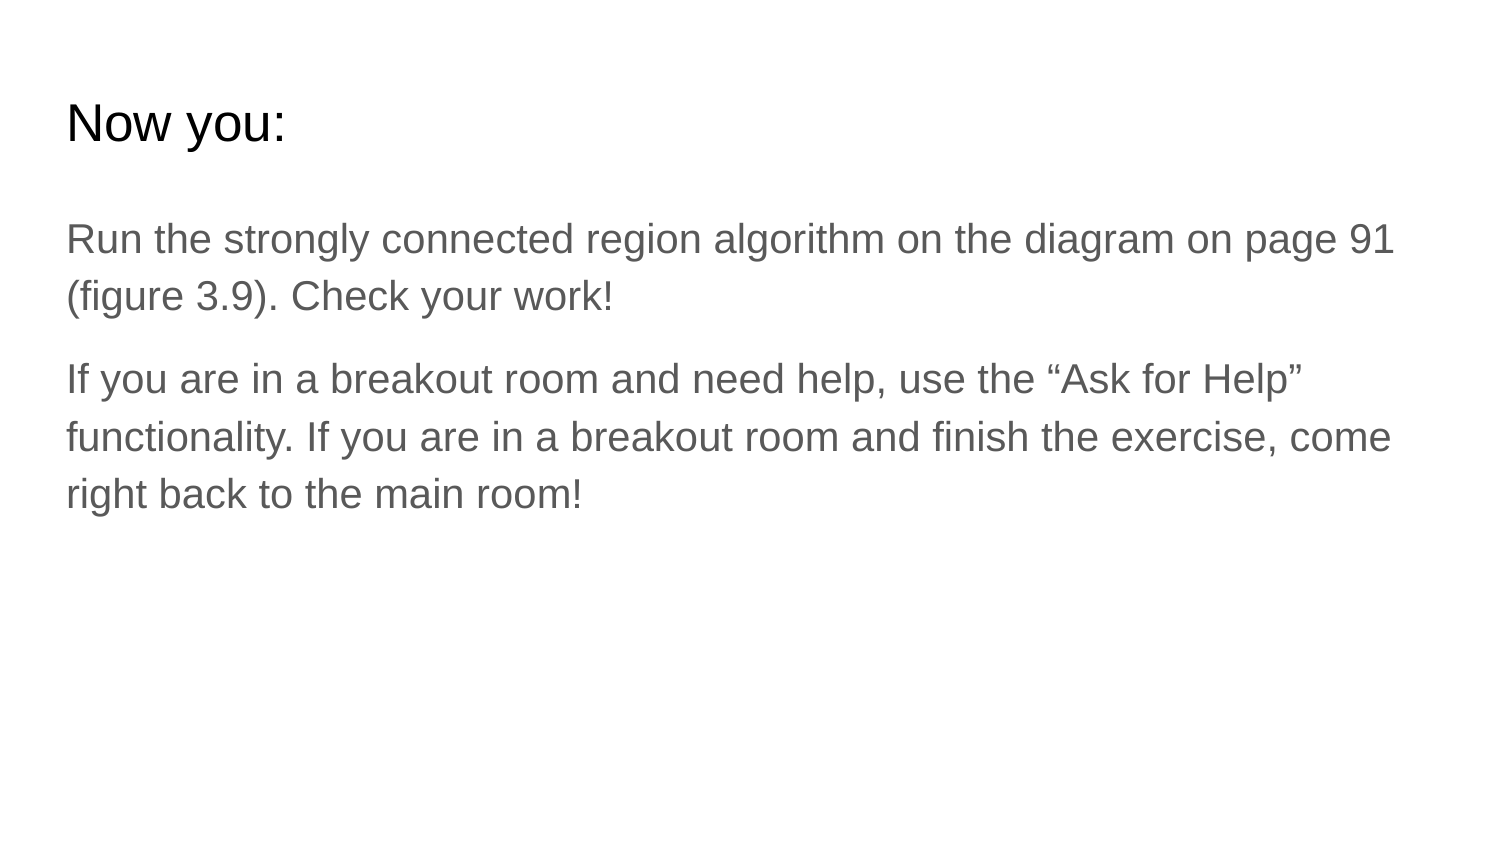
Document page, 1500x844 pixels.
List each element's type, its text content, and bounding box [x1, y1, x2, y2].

title Now you: [51, 72, 1449, 167]
list Run the strongly connected region algorithm on the diagram on page 91 (figure 3.9). Check your work! If you are in a breakout room and need help, use the “Ask for Help” functionality. If you are in a breakout room and finish the exercise, come right back to the main room! [51, 189, 1449, 750]
